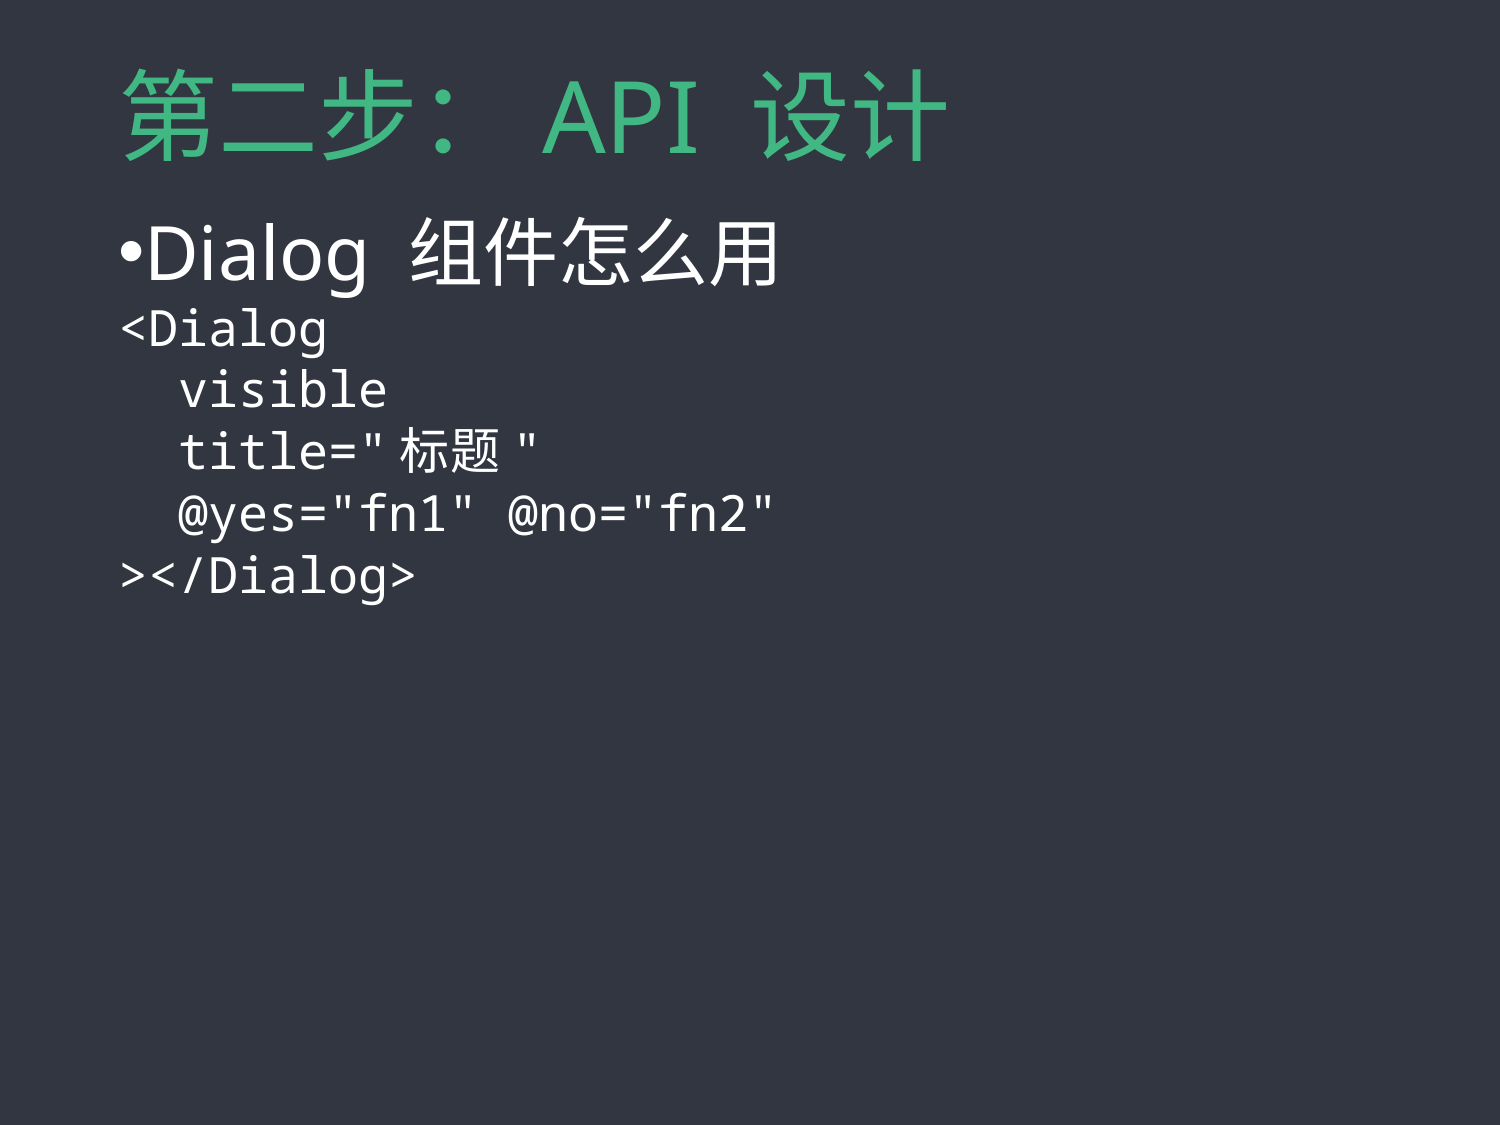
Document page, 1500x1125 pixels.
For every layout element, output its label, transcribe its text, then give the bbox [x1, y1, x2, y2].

list Dialog 组件怎么用 <Dialog visible title="标题" @yes="fn1" @no="fn2" ></Dialog> [103, 197, 1397, 1120]
title 第二步：API 设计 [103, 59, 1397, 184]
